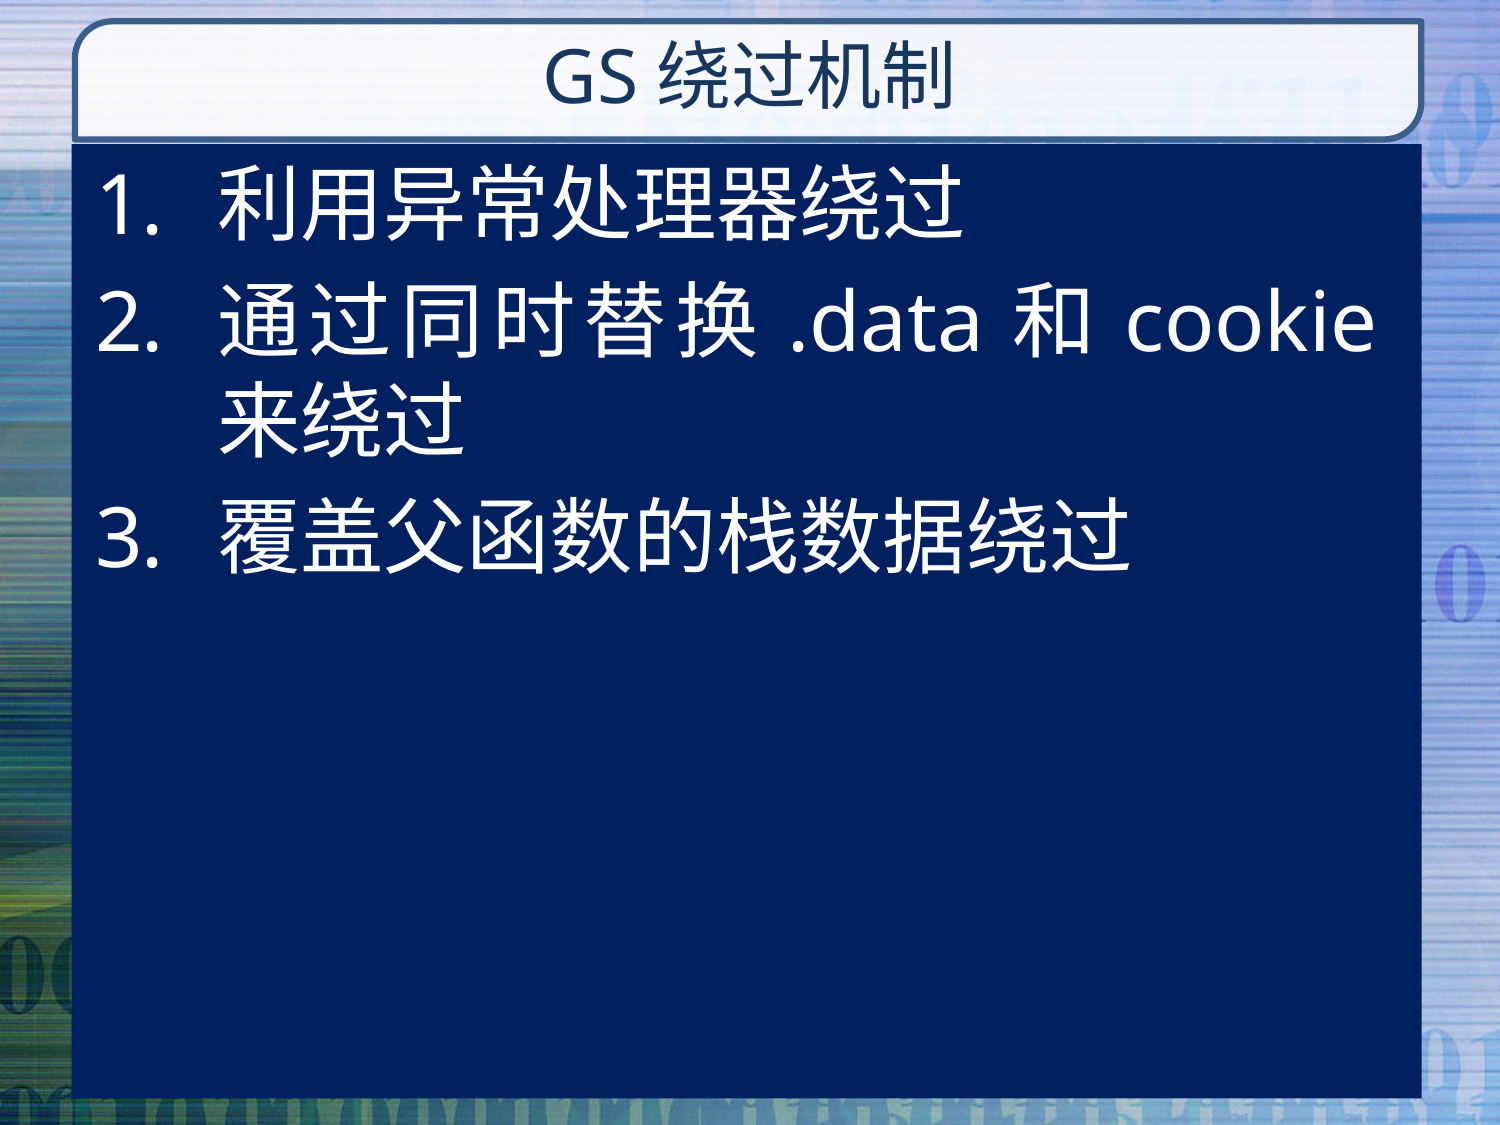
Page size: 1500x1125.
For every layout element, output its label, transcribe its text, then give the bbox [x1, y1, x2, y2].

title GS绕过机制 [76, 21, 1423, 135]
picture [0, 0, 1500, 1125]
list 利用异常处理器绕过 通过同时替换.data和cookie来绕过 覆盖父函数的栈数据绕过 [71, 144, 1422, 1099]
